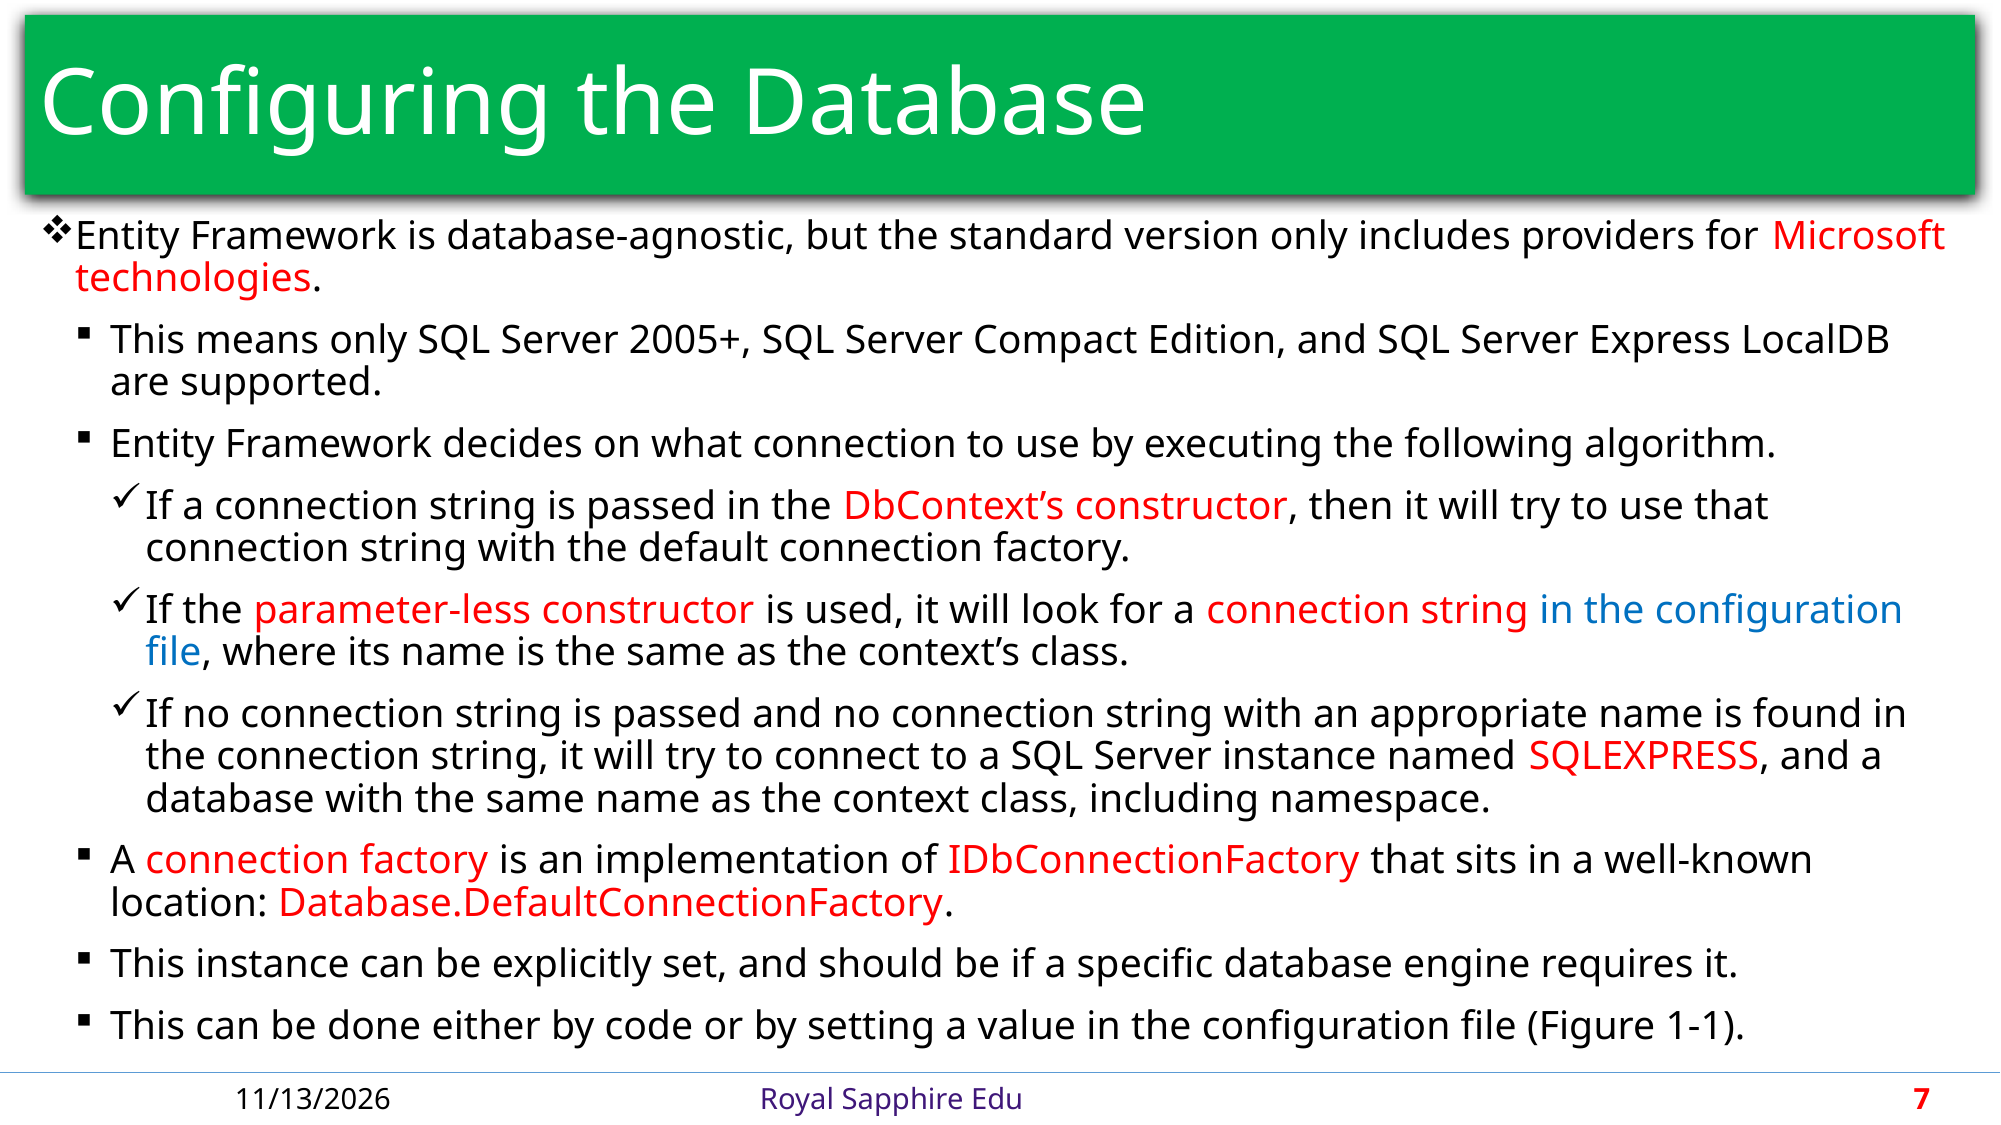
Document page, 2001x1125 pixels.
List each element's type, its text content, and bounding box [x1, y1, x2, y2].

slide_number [220, 1072, 671, 1115]
footer Royal Sapphire Edu [745, 1072, 1421, 1115]
title Configuring the Database [24, 14, 1975, 195]
slide_number 7 [1495, 1072, 1946, 1115]
list Entity Framework is database-agnostic, but the standard version only includes providers for Microsoft technologies. This means only SQL Server 2005+, SQL Server Compact Edition, and SQL Server Express LocalDB are supported. Entity Framework decides on what connection to use by executing the following algorithm. If a connection string is passed in the DbContext’s constructor, then it will try to use that connection string with the default connection factory. If the parameter-less constructor is used, it will look for a connection string in the configuration file, where its name is the same as the context’s class. If no connection string is passed and no connection string with an appropriate name is found in the connection string, it will try to connect to a SQL Server instance named SQLEXPRESS, and a database with the same name as the context class, including namespace. A connection factory is an implementation of IDbConnectionFactory that sits in a well-known location: Database.DefaultConnectionFactory. This instance can be explicitly set, and should be if a specific database engine requires it. This can be done either by code or by setting a value in the configuration file (Figure 1-1). [24, 208, 1975, 1063]
